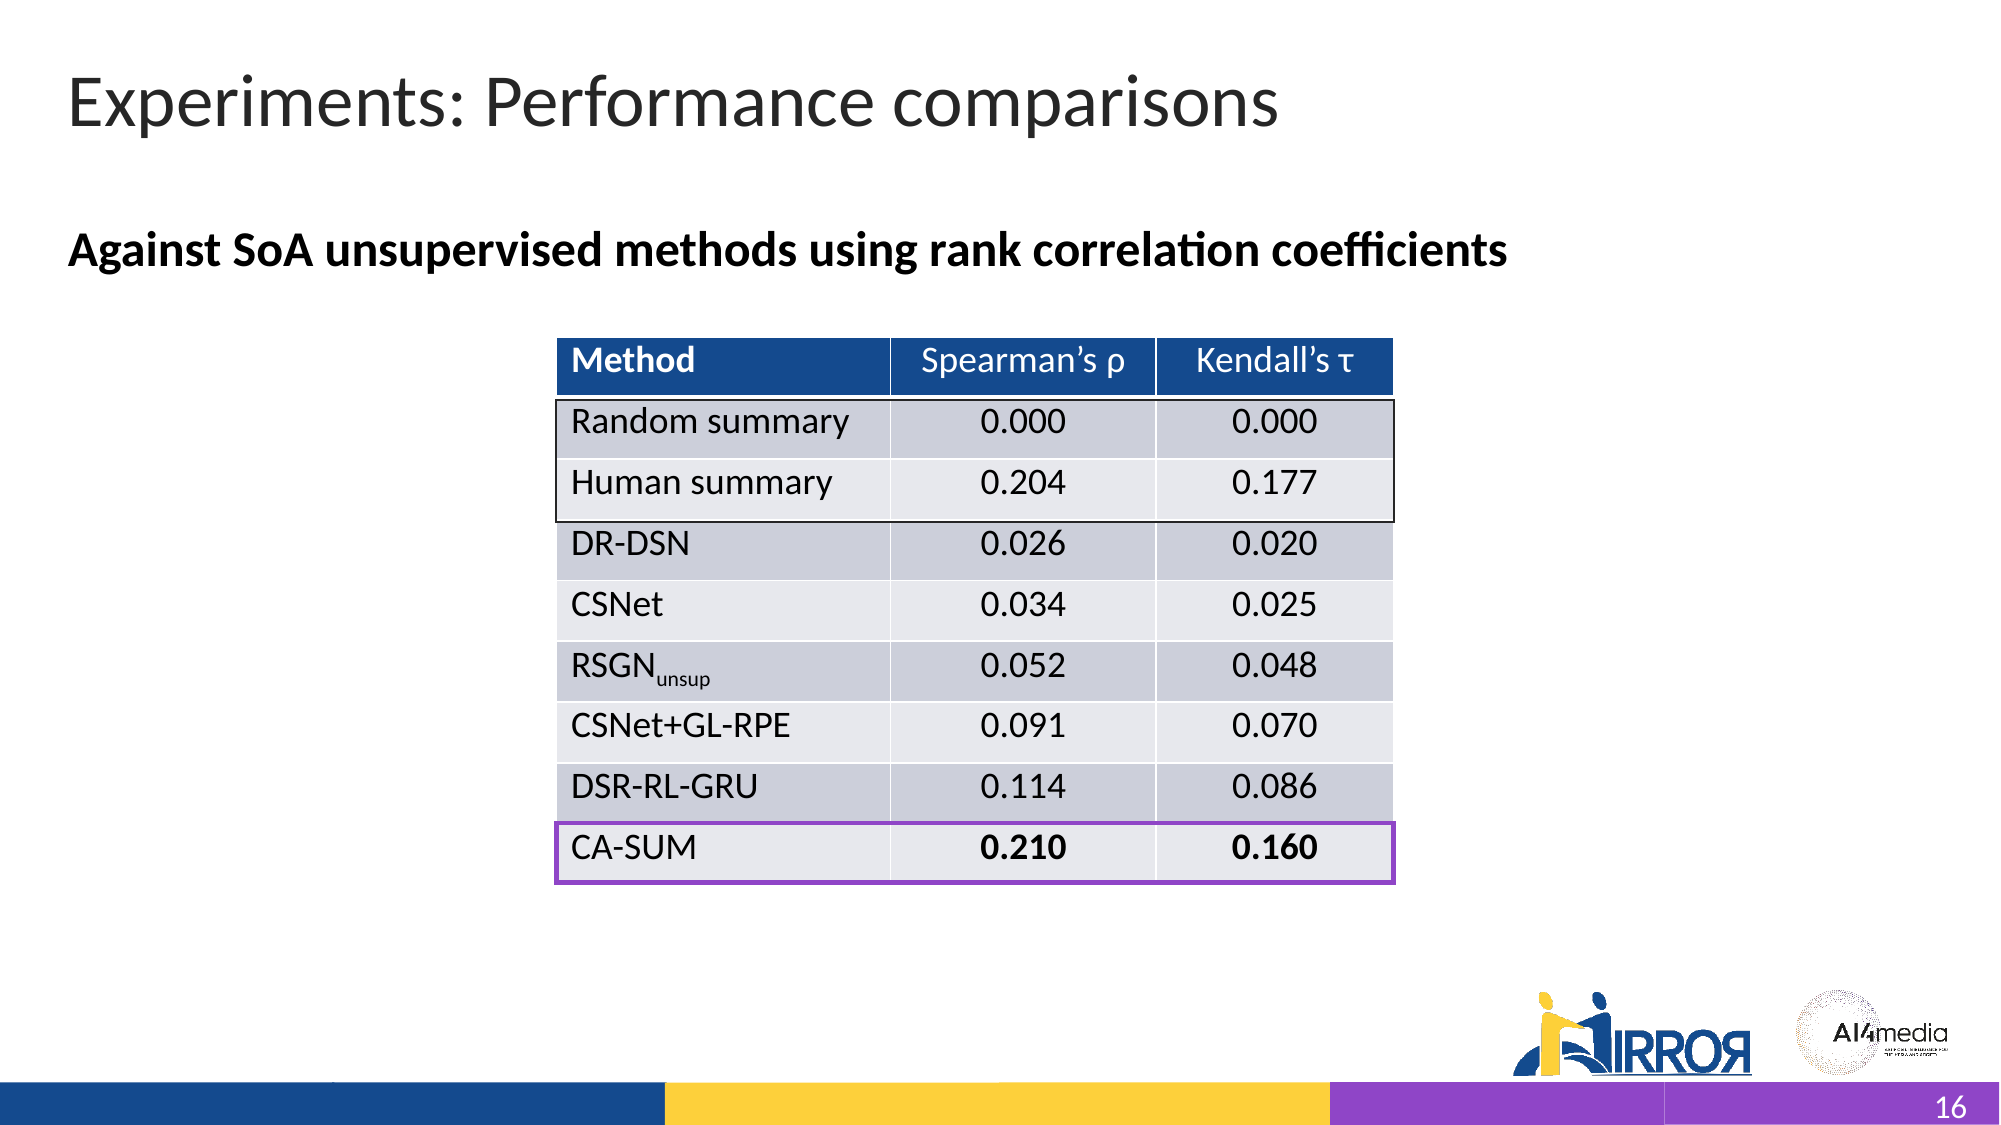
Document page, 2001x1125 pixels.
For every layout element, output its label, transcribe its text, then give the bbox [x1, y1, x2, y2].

table_cell 0.091 [891, 703, 1155, 762]
picture [1787, 1002, 1956, 1074]
table_cell 0.086 [1157, 764, 1393, 822]
table_cell DR-DSN [557, 523, 890, 580]
table_header Kendall’s τ [1157, 338, 1393, 395]
table_cell RSGNunsup [557, 642, 890, 701]
table_header Method [557, 338, 890, 395]
table_cell 0.070 [1157, 703, 1393, 762]
list Against SoA unsupervised methods using rank correlation coefficients [53, 208, 1966, 1002]
list Experiments: Performance comparisons [53, 42, 1952, 162]
table_header Spearman’s ρ [891, 338, 1155, 395]
table_cell CSNet+GL-RPE [557, 703, 890, 762]
slide_number 16 [1532, 1074, 1983, 1125]
text_box [555, 822, 1395, 883]
table_cell 0.048 [1157, 642, 1393, 701]
picture [1509, 1002, 1754, 1082]
table_cell 0.025 [1157, 581, 1393, 640]
text_box [555, 399, 1395, 523]
table_cell DSR-RL-GRU [557, 764, 890, 822]
table_cell 0.020 [1157, 523, 1393, 580]
table_cell 0.052 [891, 642, 1155, 701]
table_cell CSNet [557, 581, 890, 640]
table_cell 0.034 [891, 581, 1155, 640]
table_cell 0.026 [891, 523, 1155, 580]
table_cell 0.114 [891, 764, 1155, 822]
